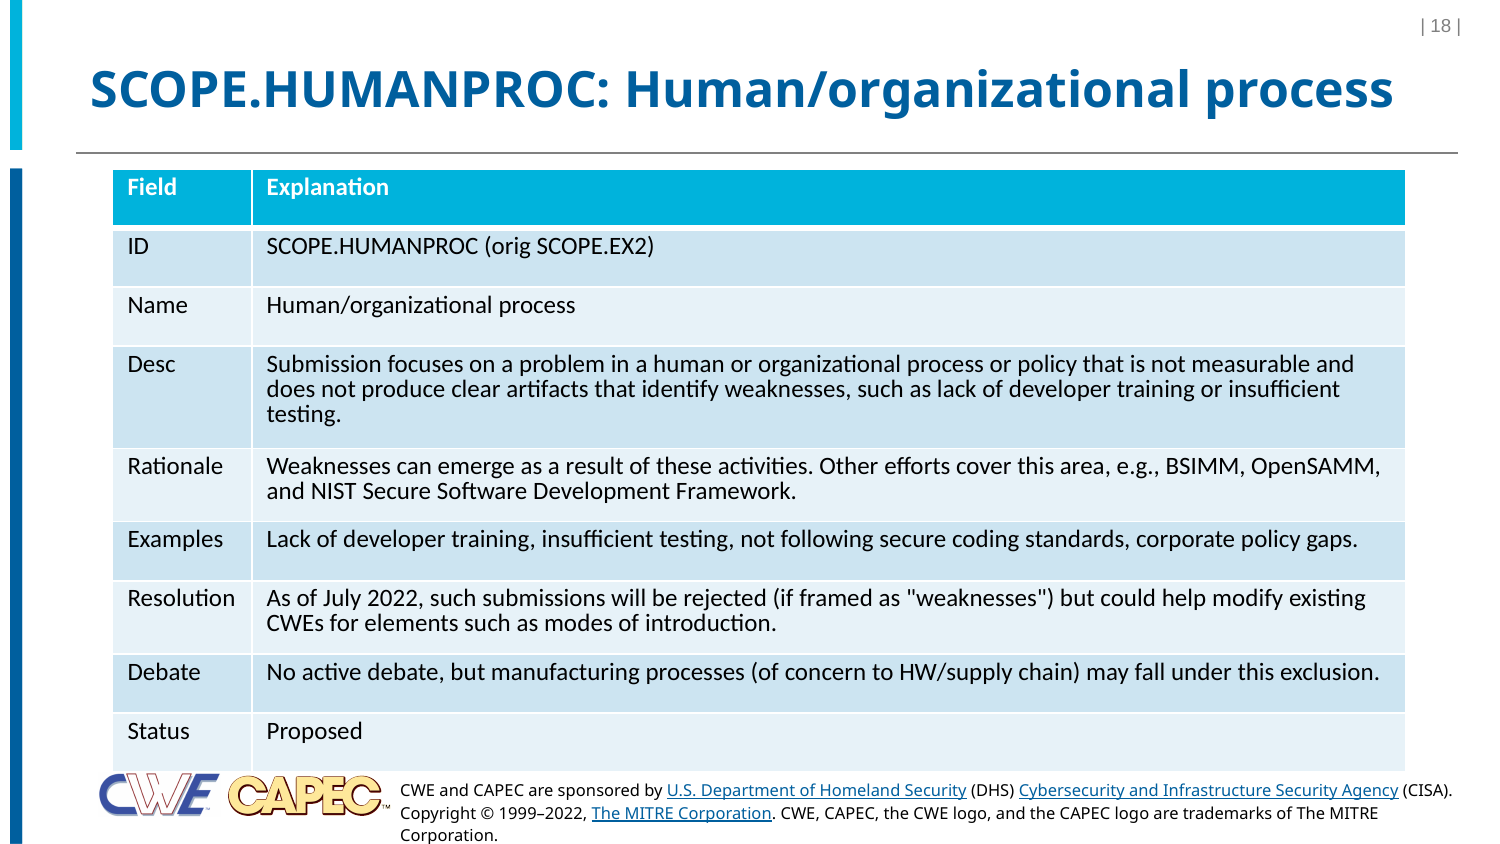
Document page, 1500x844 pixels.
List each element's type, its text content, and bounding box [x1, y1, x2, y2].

table_cell ID [113, 231, 251, 286]
table_cell Desc [113, 347, 251, 448]
table_cell As of July 2022, such submissions will be rejected (if framed as "weaknesses") but could help modify existing CWEs for elements such as modes of introduction. [253, 582, 1405, 653]
table_cell Resolution [113, 582, 251, 653]
table_cell Lack of developer training, insufficient testing, not following secure coding standards, corporate policy gaps. [253, 522, 1405, 580]
table_header Field [113, 170, 251, 225]
table_cell Debate [113, 655, 251, 712]
table_cell Submission focuses on a problem in a human or organizational process or policy that is not measurable and does not produce clear artifacts that identify weaknesses, such as lack of developer training or insufficient testing. [253, 347, 1405, 448]
table_cell Name [113, 288, 251, 345]
table_cell Examples [113, 522, 251, 580]
table_cell No active debate, but manufacturing processes (of concern to HW/supply chain) may fall under this exclusion. [253, 655, 1405, 712]
table_cell SCOPE.HUMANPROC (orig SCOPE.EX2) [253, 231, 1405, 286]
picture [98, 772, 395, 824]
table_cell Rationale [113, 449, 251, 521]
table_cell Human/organizational process [253, 288, 1405, 345]
table_header Explanation [253, 170, 1405, 225]
slide_number | 18 | [1264, 6, 1482, 38]
table_cell Proposed [253, 714, 1405, 771]
table_cell Status [113, 714, 251, 771]
table_cell Weaknesses can emerge as a result of these activities. Other efforts cover this area, e.g., BSIMM, OpenSAMM, and NIST Secure Software Development Framework. [253, 449, 1405, 521]
title SCOPE.HUMANPROC: Human/organizational process [75, 45, 1459, 138]
